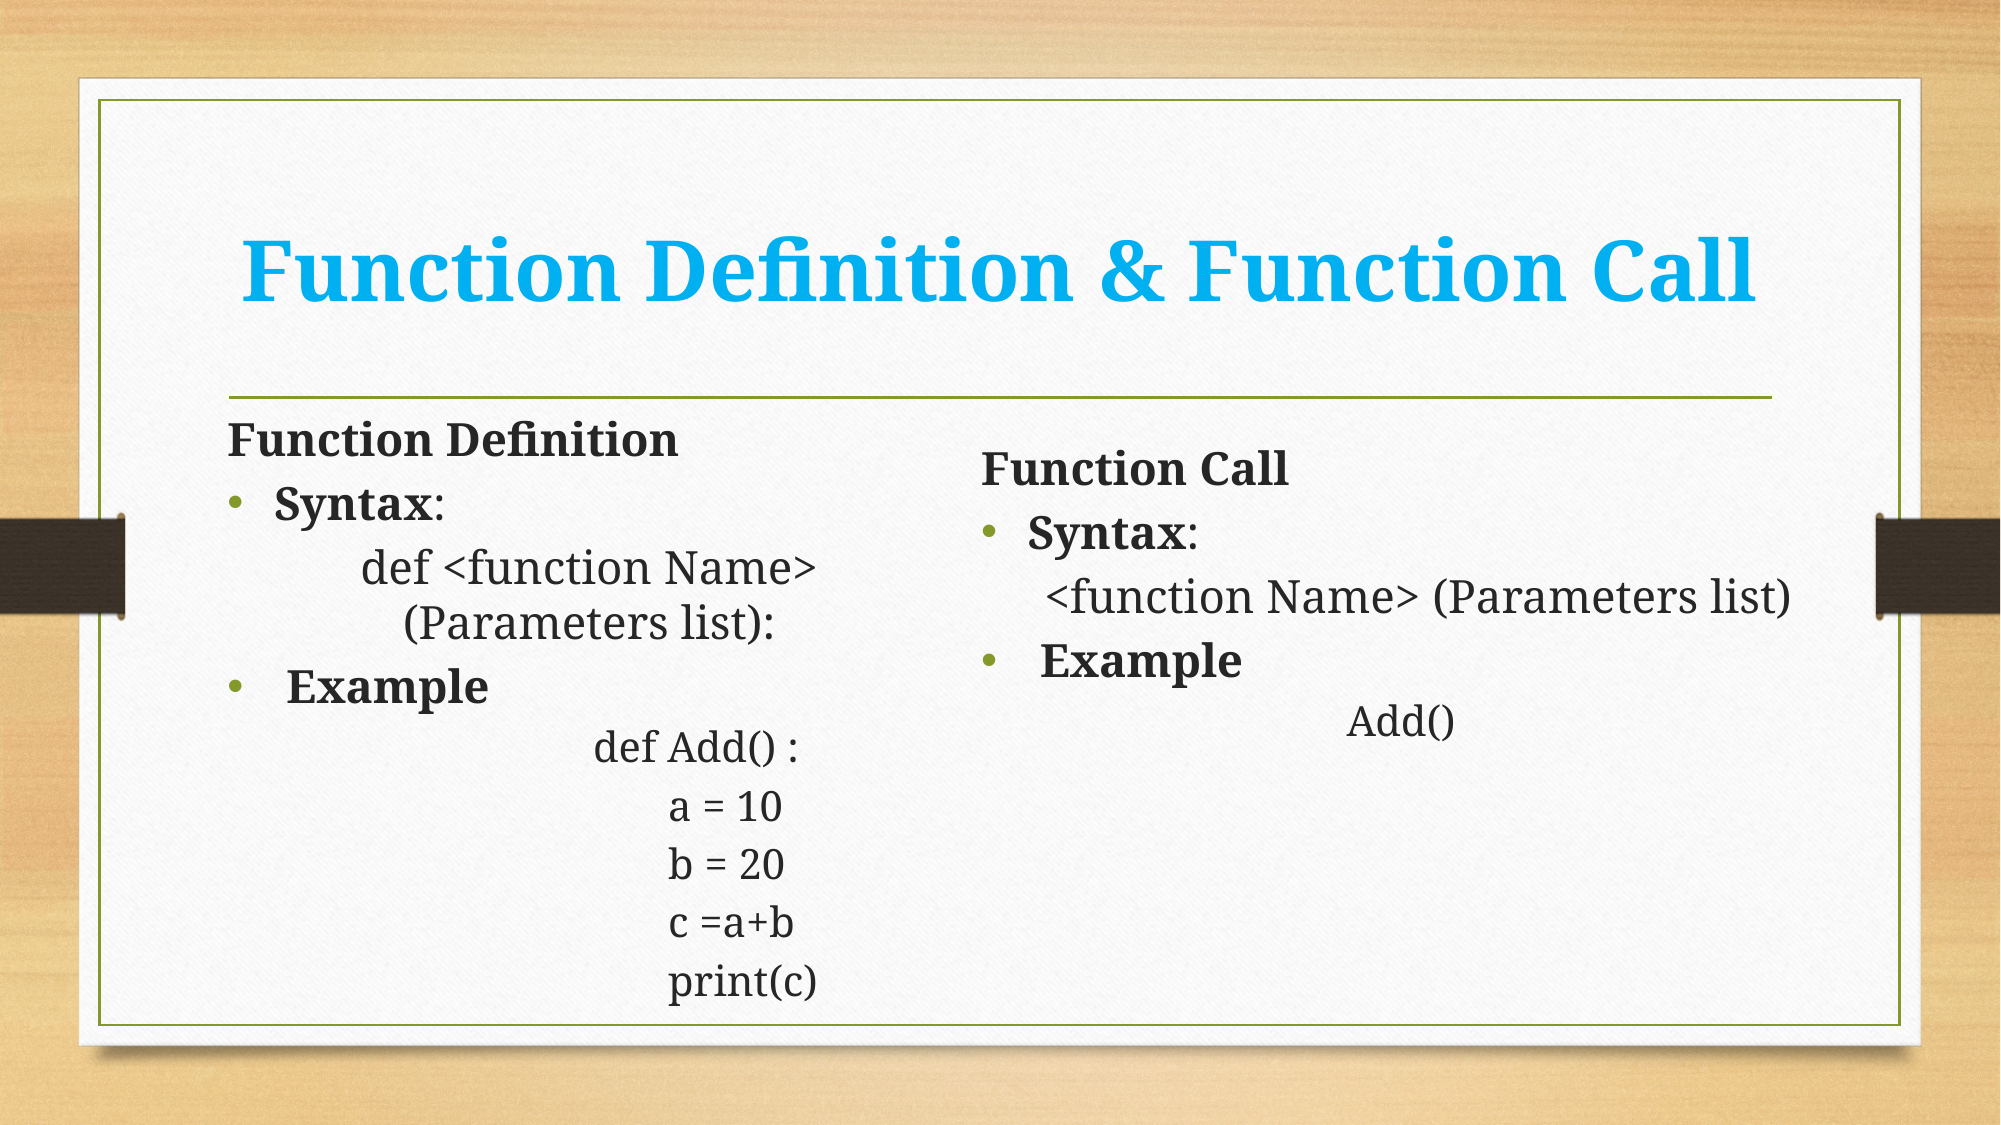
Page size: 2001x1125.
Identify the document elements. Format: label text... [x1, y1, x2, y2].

text_box Function Call Syntax: <function Name> (Parameters list) Example Add() [966, 431, 1871, 999]
list Function Definition Syntax: def <function Name> (Parameters list): Example def Add() : a = 10 b = 20 c =a+b print(c) [212, 402, 966, 977]
title Function Definition & Function Call [212, 161, 1788, 375]
picture [0, 0, 2001, 1125]
